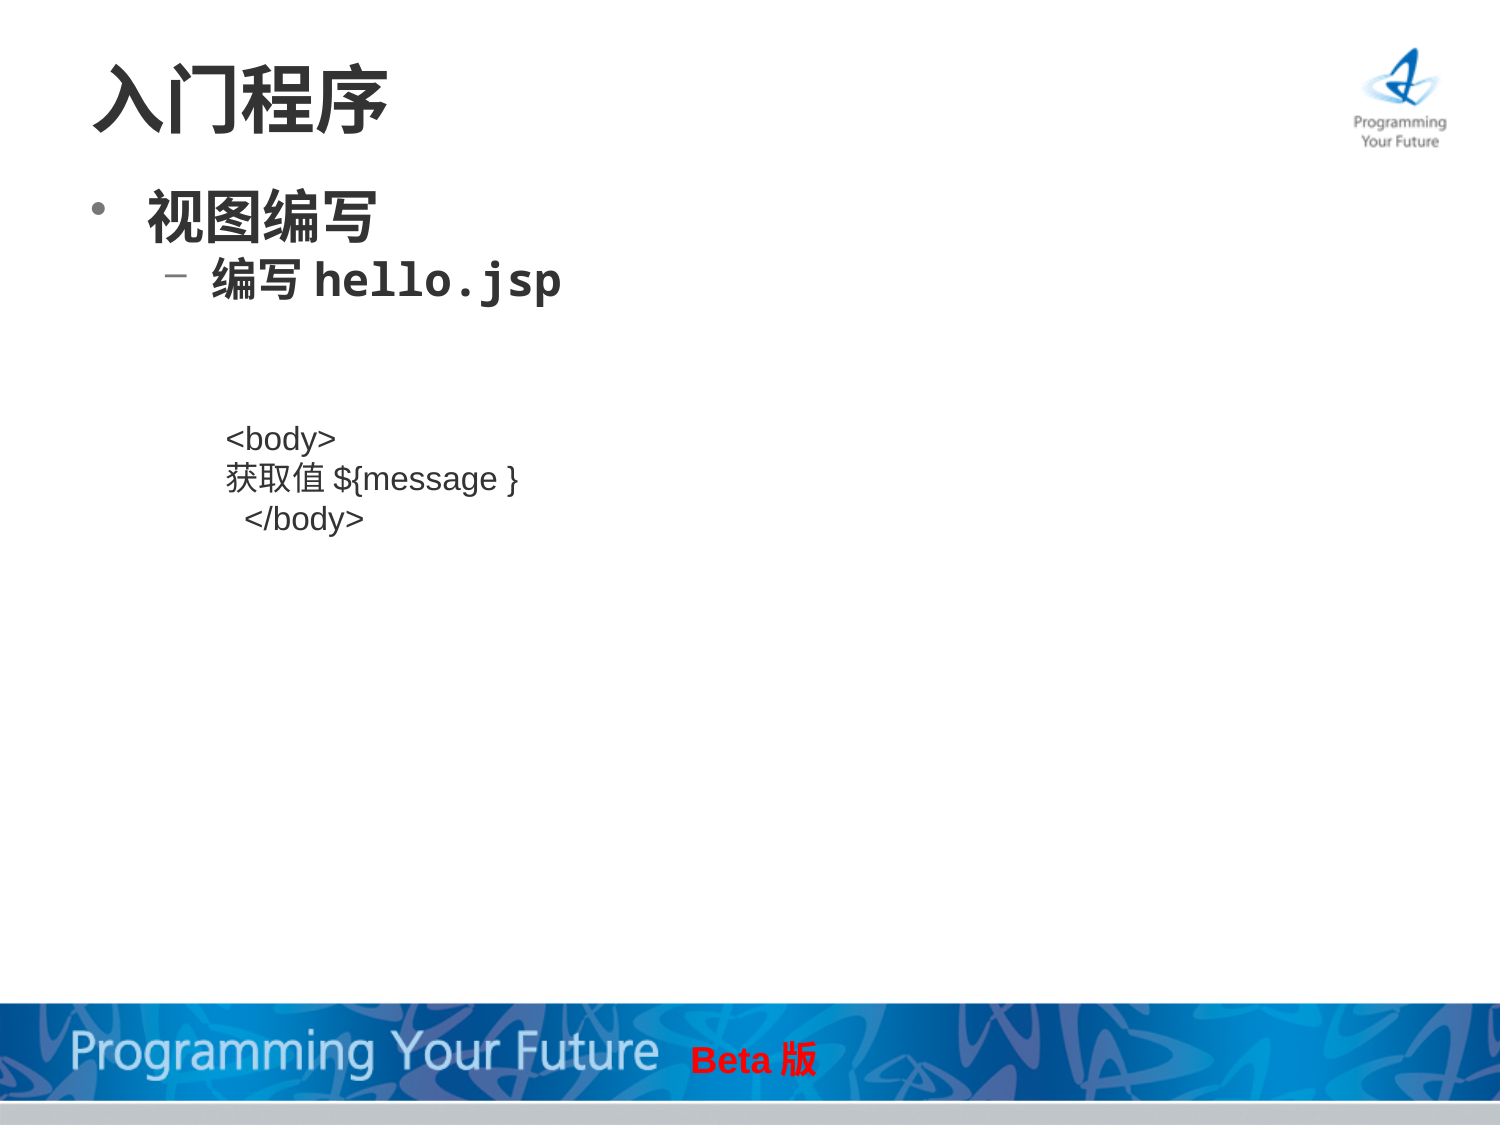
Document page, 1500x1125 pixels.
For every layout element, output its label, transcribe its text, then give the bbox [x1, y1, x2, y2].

text_box <body> 获取值${message } </body> [210, 410, 1465, 545]
list 视图编写 编写hello.jsp [74, 172, 1442, 376]
title 入门程序 [74, 44, 1271, 162]
picture [1340, 42, 1461, 157]
picture [0, 997, 1500, 1125]
